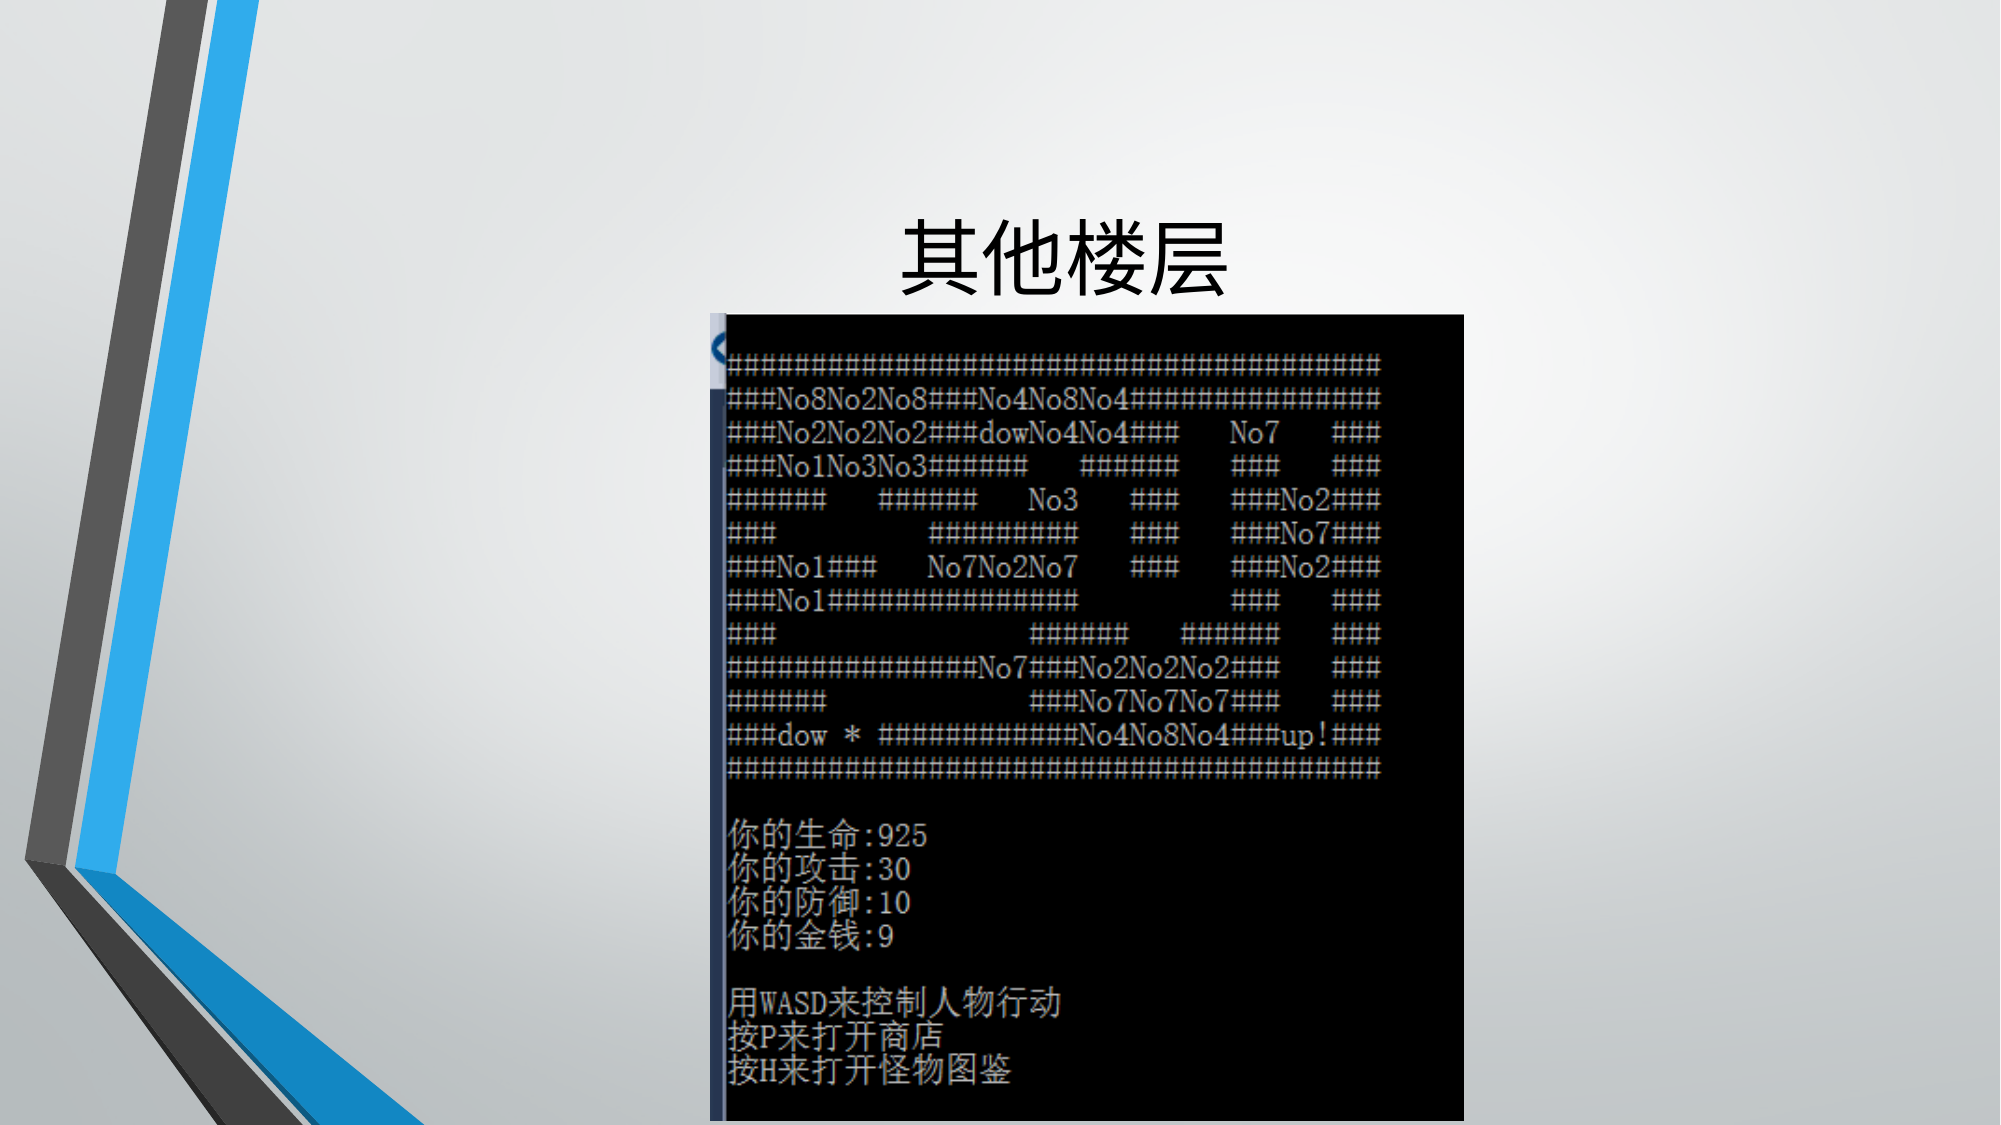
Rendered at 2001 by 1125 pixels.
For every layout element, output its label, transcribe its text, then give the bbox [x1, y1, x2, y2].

title 其他楼层 [243, 112, 1887, 400]
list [710, 313, 1464, 1122]
